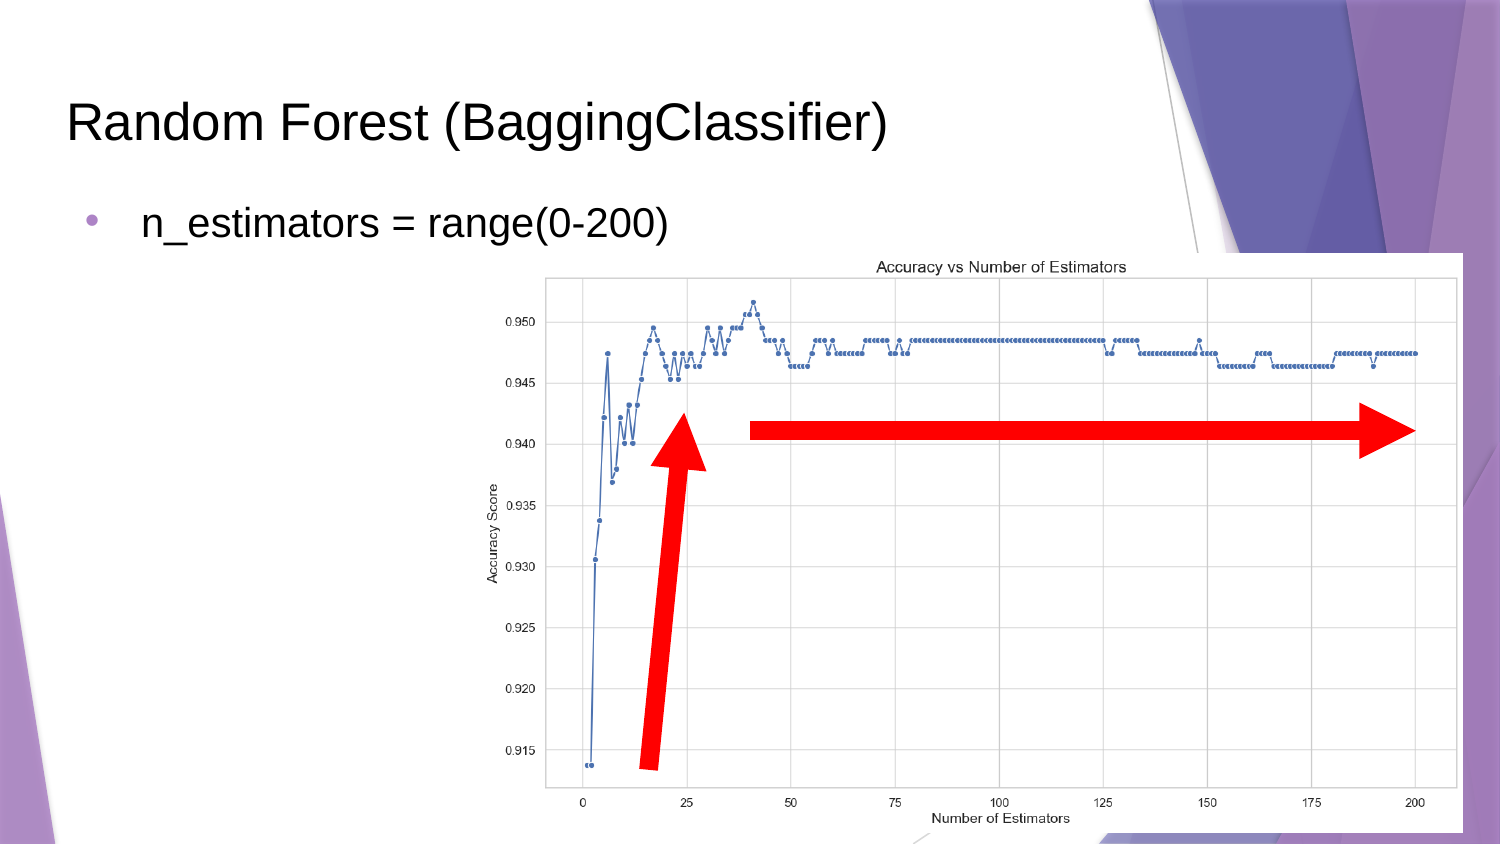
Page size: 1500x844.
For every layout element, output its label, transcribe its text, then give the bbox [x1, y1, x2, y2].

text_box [648, 412, 685, 771]
picture [479, 252, 1463, 833]
list n_estimators = range(0-200) [51, 180, 750, 485]
title Random Forest (BaggingClassifier) [51, 72, 1449, 167]
